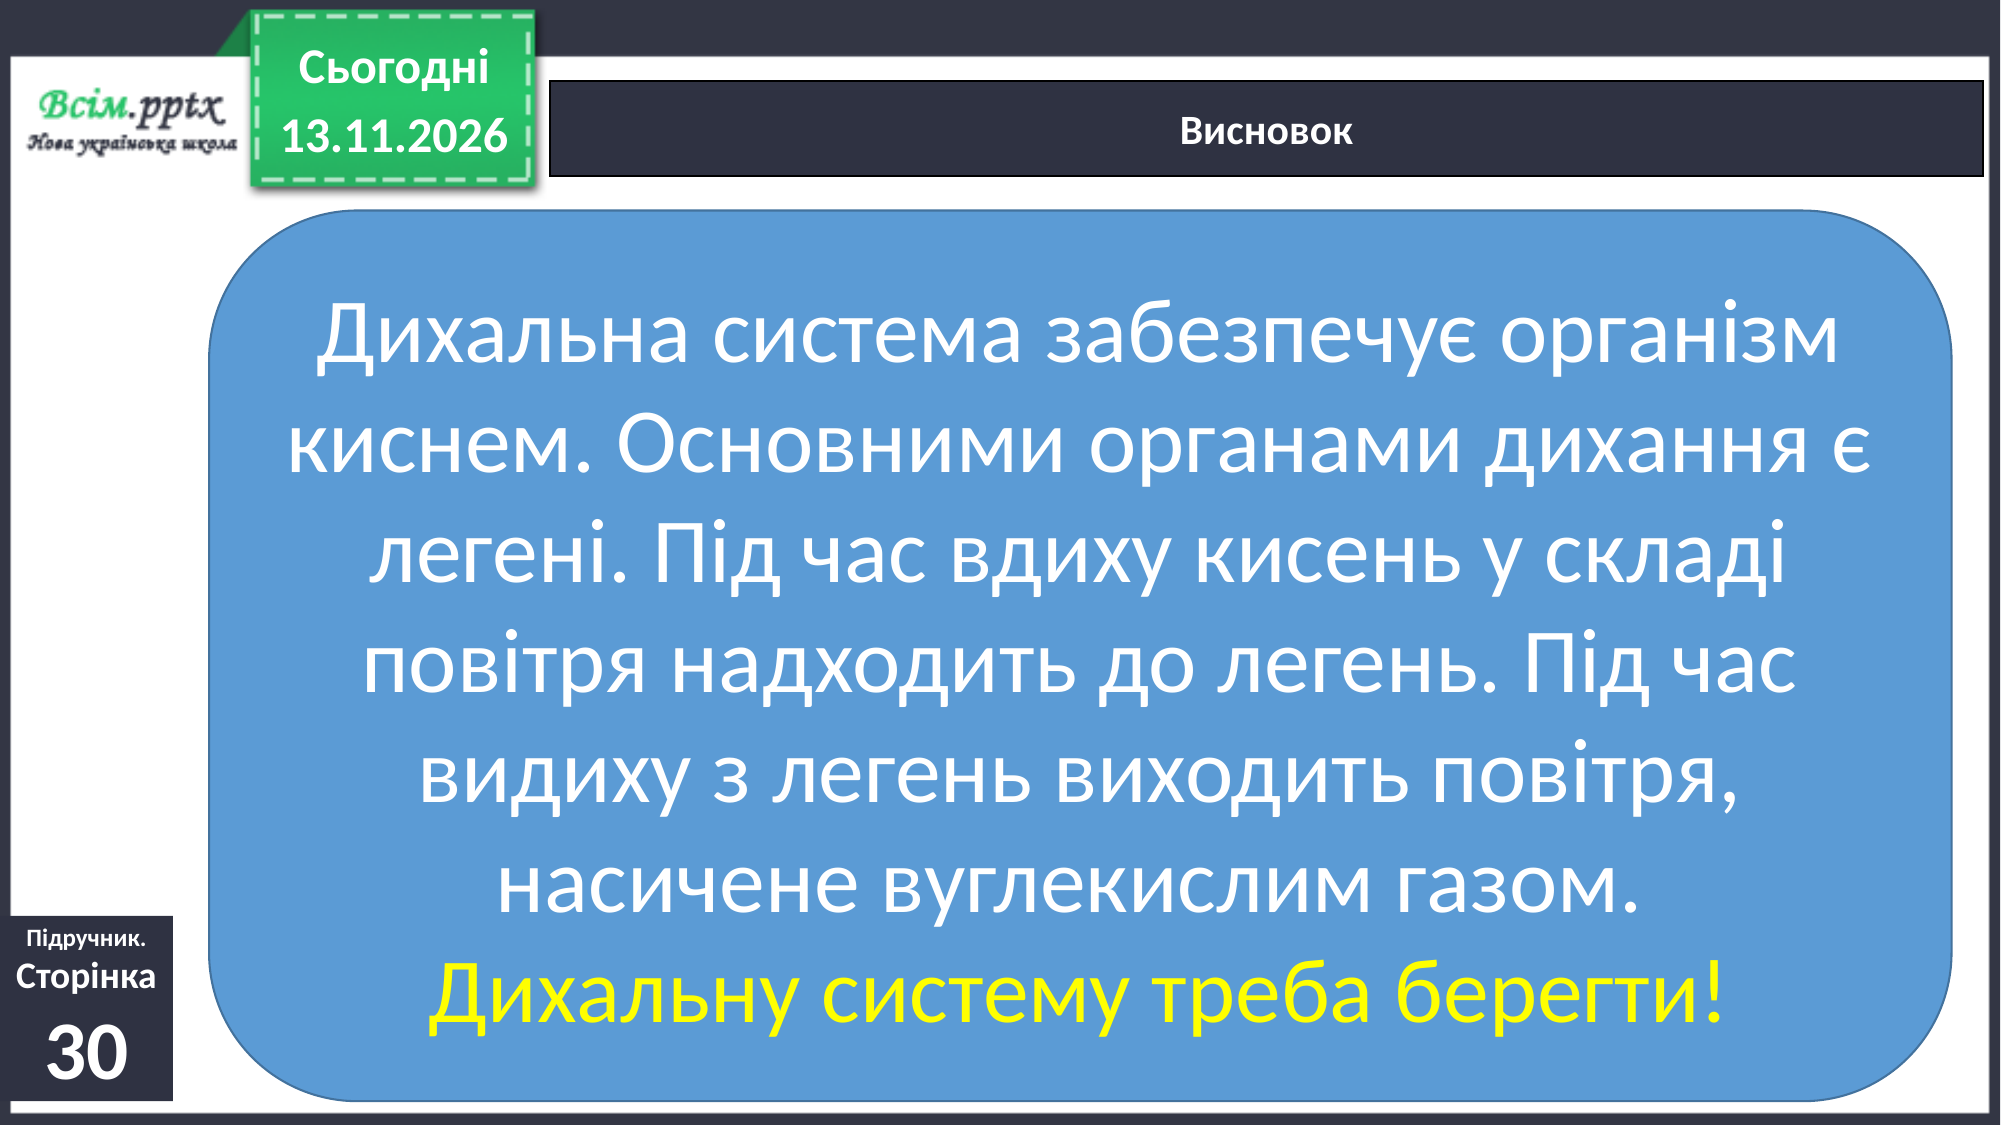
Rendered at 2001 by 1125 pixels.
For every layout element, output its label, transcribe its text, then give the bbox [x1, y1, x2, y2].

text_box Сьогодні [284, 26, 535, 101]
text_box Висновок [549, 80, 1984, 177]
text_box 26.01.2022 [263, 101, 524, 164]
picture [0, 0, 2001, 1125]
text_box Дихальна система забезпечує організм киснем. Основними органами дихання є легені. Під час вдиху кисень у складі повітря надходить до легень. Під час видиху з легень виходить повітря, насичене вуглекислим газом. Дихальну систему треба берегти! [208, 209, 1953, 1103]
text_box Підручник. Сторінка 30 [0, 915, 174, 1102]
